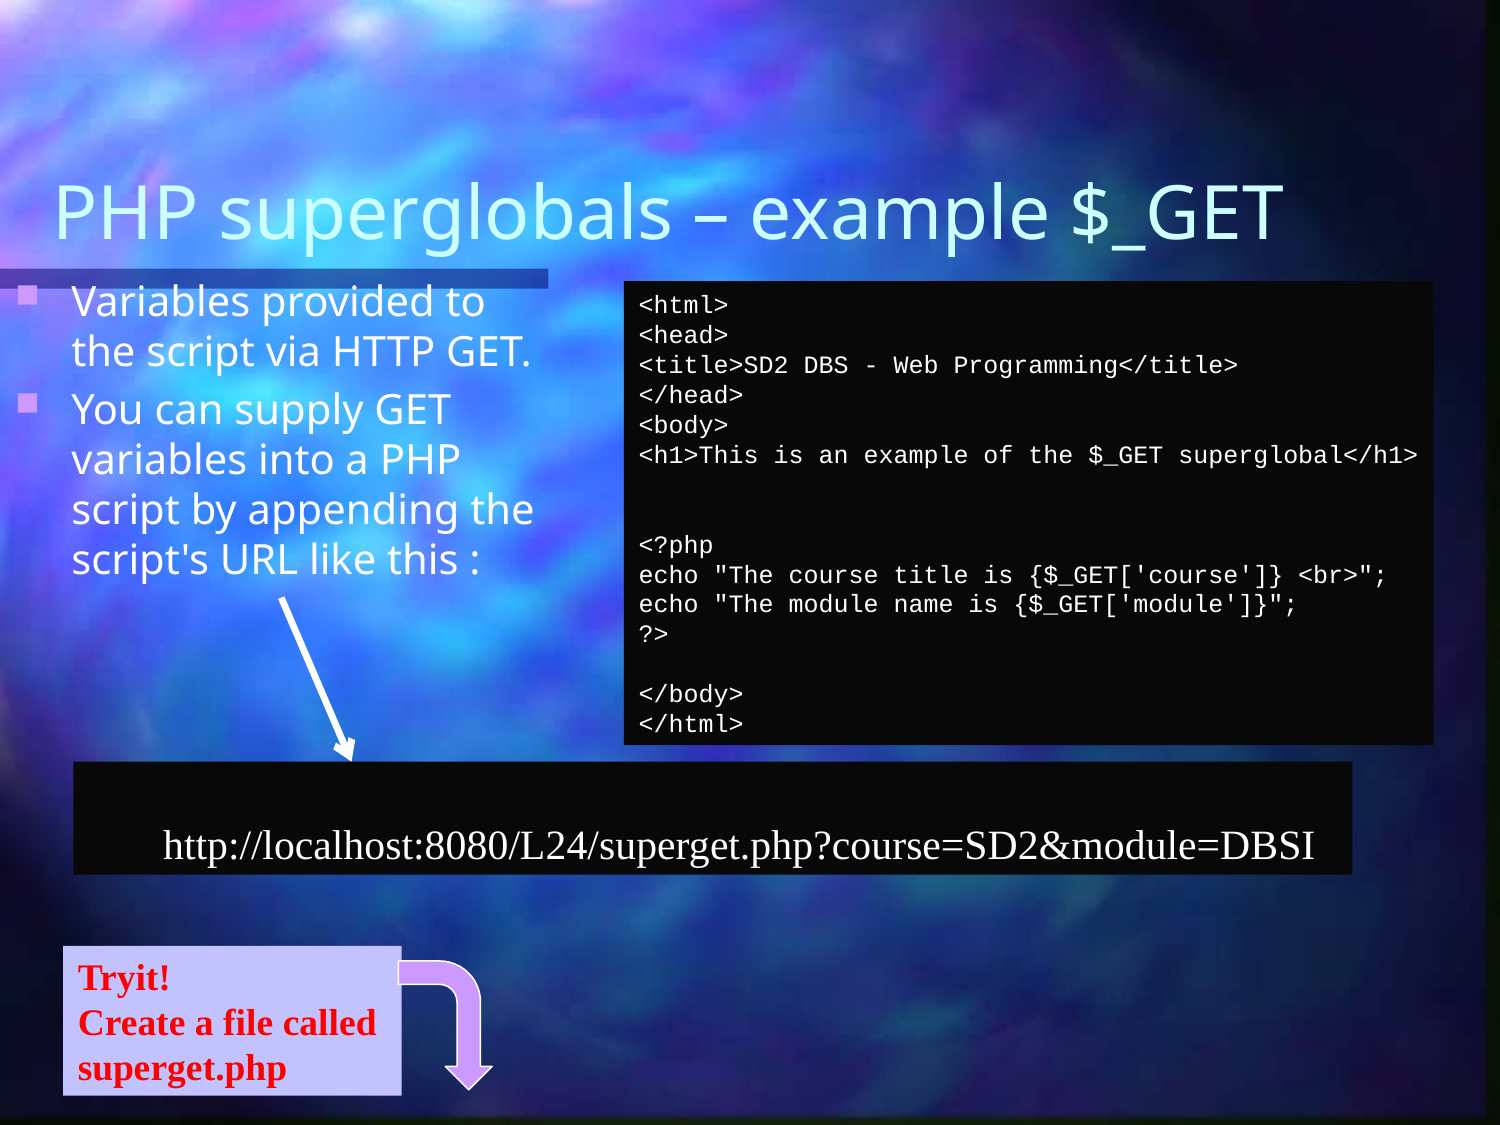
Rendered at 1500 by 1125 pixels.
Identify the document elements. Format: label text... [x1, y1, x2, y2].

text_box Tryit! Create a file called superget.php [63, 945, 402, 1096]
picture [0, 0, 1500, 1125]
text_box <html> <head> <title>SD2 DBS - Web Programming</title> </head> <body> <h1>This is an example of the $_GET superglobal</h1> <?php echo "The course title is {$_GET['course']} <br>"; echo "The module name is {$_GET['module']}"; ?> </body> </html> [623, 281, 1434, 746]
text_box http://localhost:8080/L24/superget.php?course=SD2&module=DBSI [73, 761, 1353, 875]
text_box [398, 960, 493, 1090]
list Variables provided to the script via HTTP GET. You can supply GET variables into a PHP script by appending the script's URL like this : [0, 266, 567, 943]
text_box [234, 644, 399, 716]
title PHP superglobals – example $_GET [37, 74, 1313, 263]
